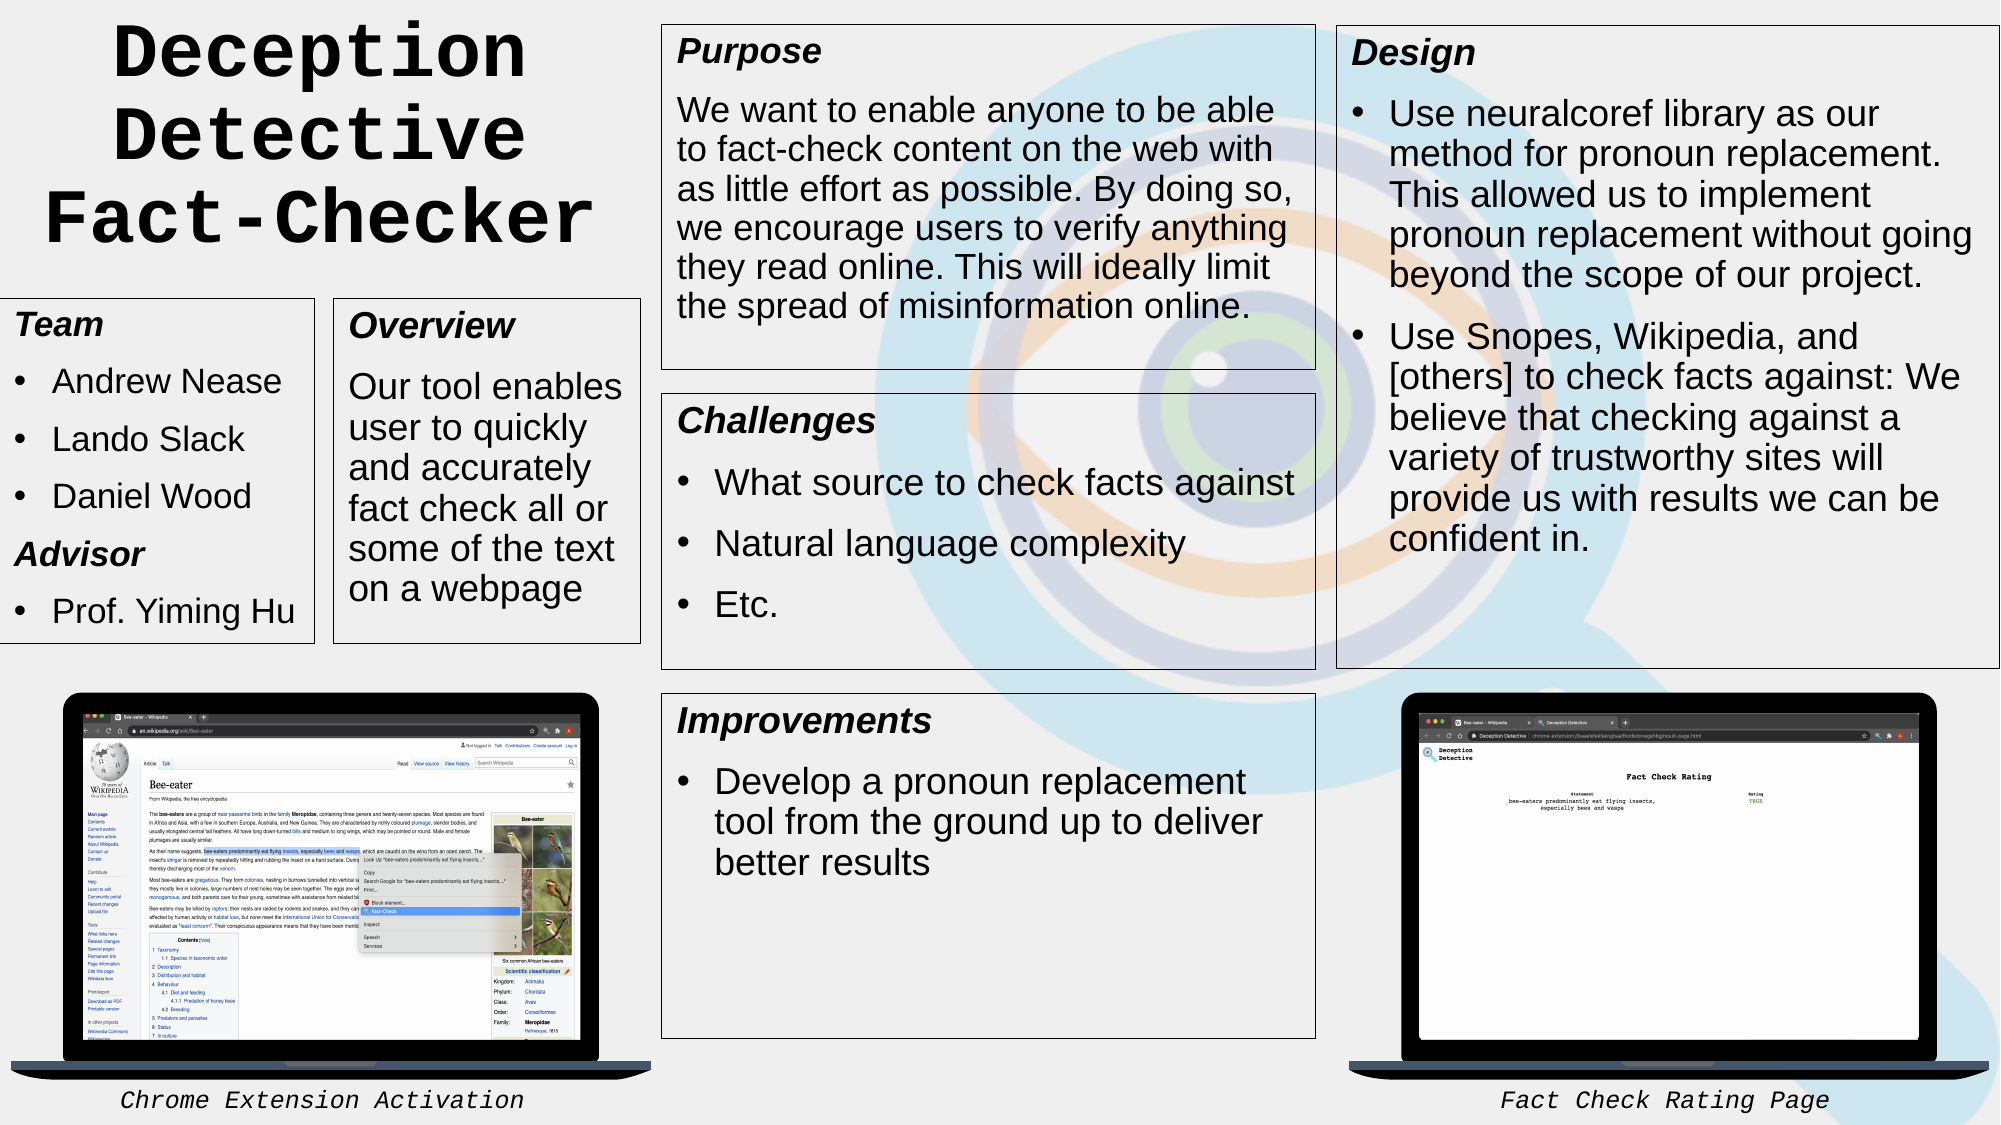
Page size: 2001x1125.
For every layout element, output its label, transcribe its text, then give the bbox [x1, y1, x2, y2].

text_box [1348, 692, 1990, 1080]
text_box Purpose We want to enable anyone to be able to fact-check content on the web with as little effort as possible. By doing so, we encourage users to verify anything they read online. This will ideally limit the spread of misinformation online. [661, 24, 875, 370]
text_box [10, 692, 652, 1080]
text_box Team Andrew Nease Lando Slack Daniel Wood Advisor Prof. Yiming Hu [0, 298, 315, 644]
text_box Overview Our tool enables user to quickly and accurately fact check all or some of the text on a webpage [333, 298, 641, 644]
text_box Chrome Extension Activation [105, 1080, 561, 1125]
title Deception Detective Fact-Checker [0, 0, 642, 270]
text_box Improvements Develop a pronoun replacement tool from the ground up to deliver better results [661, 693, 875, 1039]
picture [875, 24, 2000, 1125]
list Challenges What source to check facts against Natural language complexity Etc. [661, 393, 875, 670]
